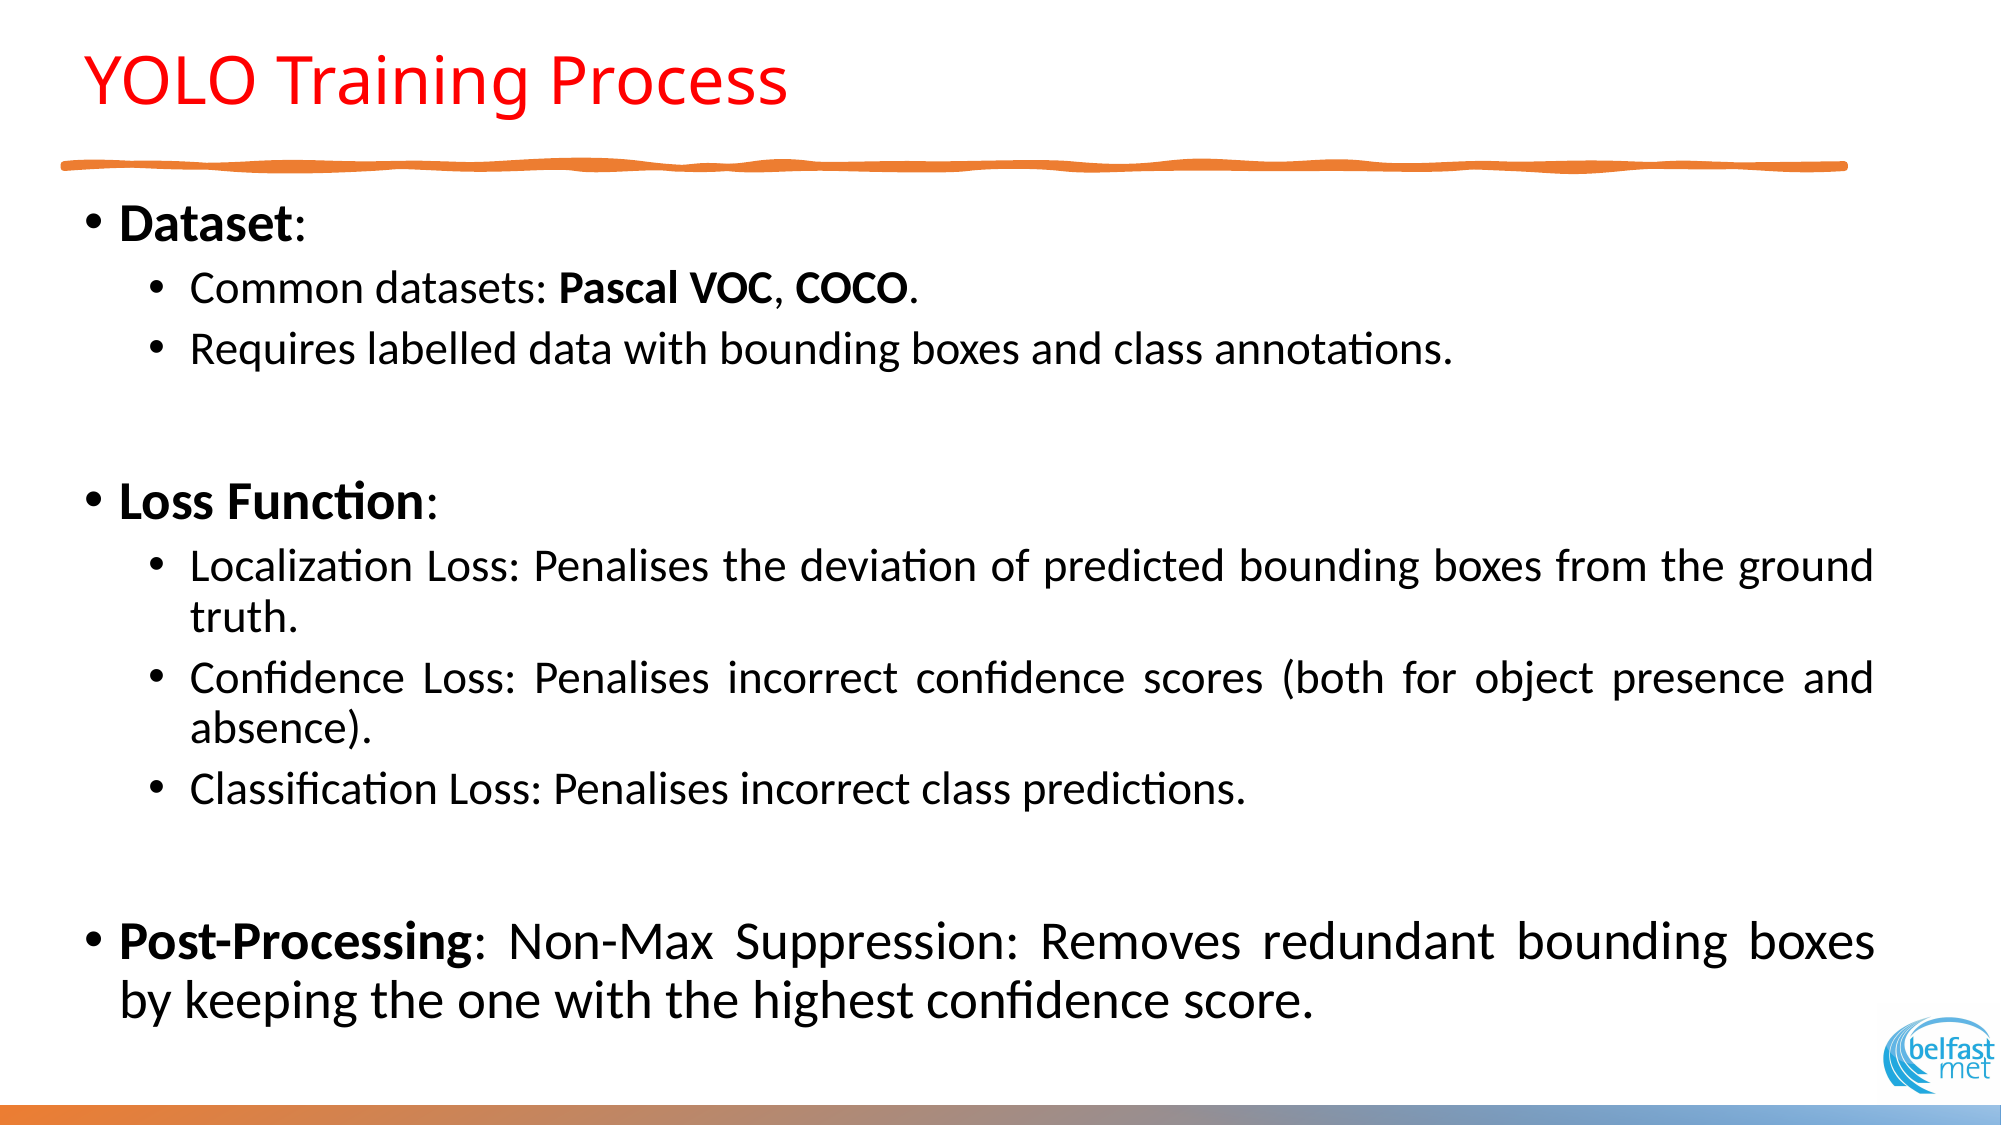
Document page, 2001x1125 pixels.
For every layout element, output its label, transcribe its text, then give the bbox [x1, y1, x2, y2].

title YOLO Training Process [69, 21, 1829, 146]
picture [1877, 1003, 2000, 1105]
list Dataset: Common datasets: Pascal VOC, COCO. Requires labelled data with bounding boxes and class annotations. Loss Function: Localization Loss: Penalises the deviation of predicted bounding boxes from the ground truth. Confidence Loss: Penalises incorrect confidence scores (both for object presence and absence). Classification Loss: Penalises incorrect class predictions. Post-Processing: Non-Max Suppression: Removes redundant bounding boxes by keeping the one with the highest confidence score. [69, 187, 1892, 1041]
